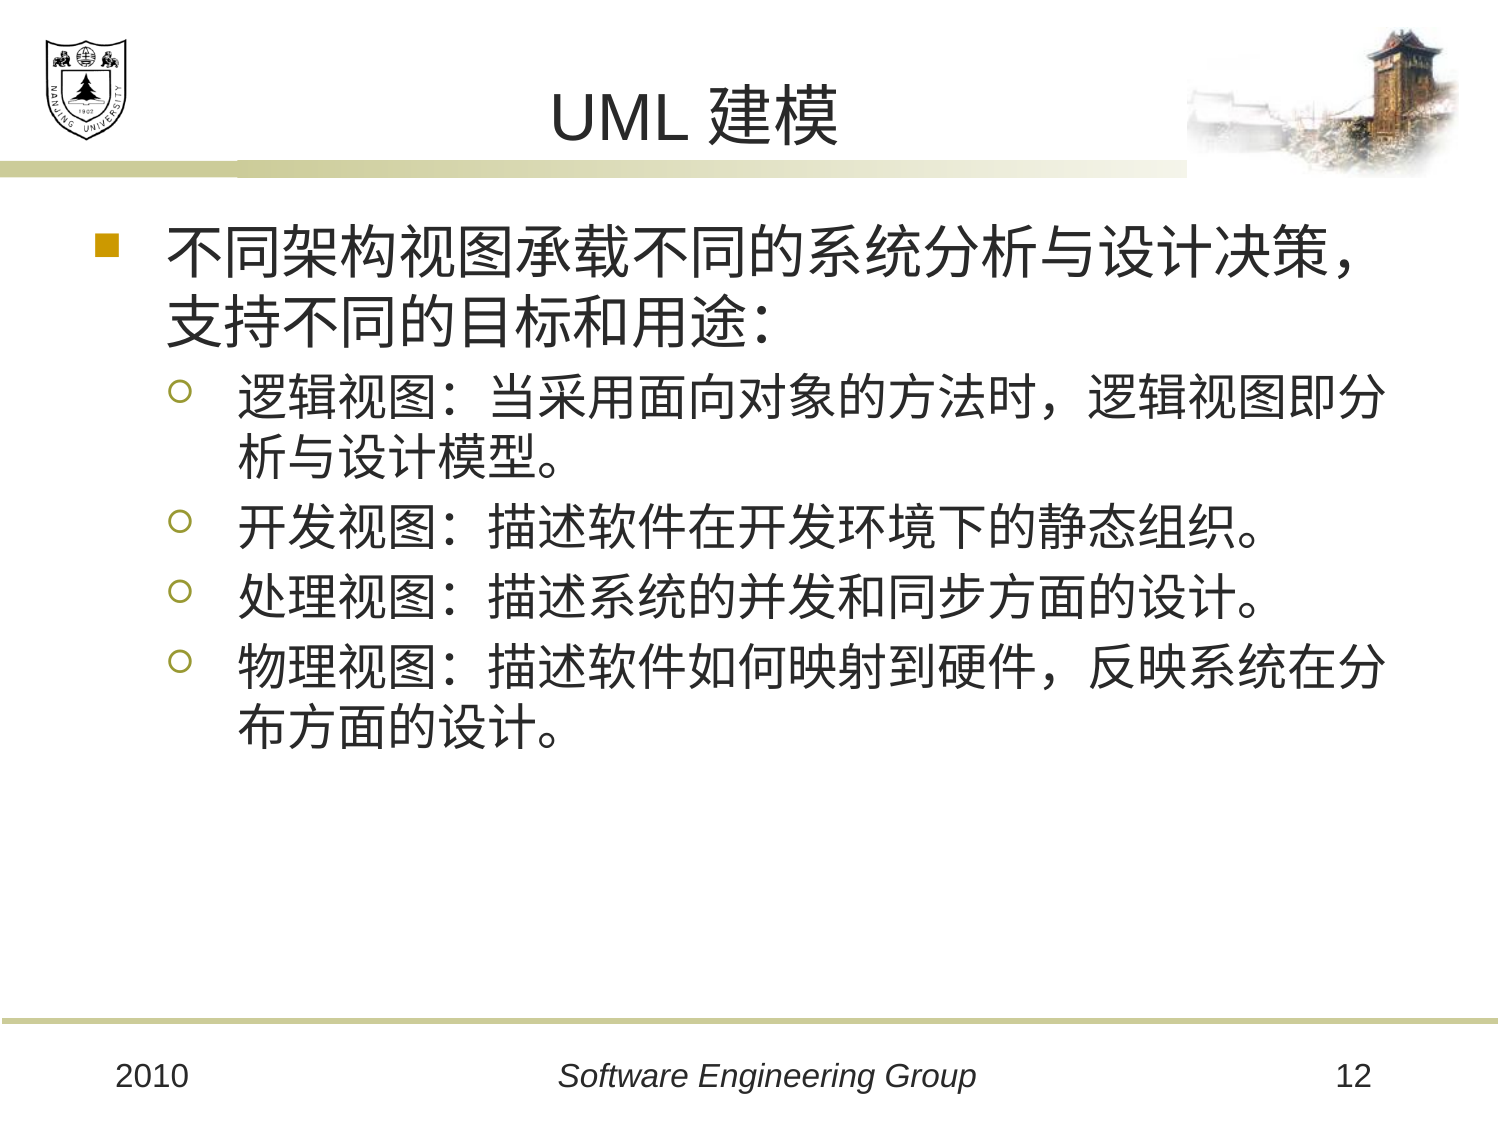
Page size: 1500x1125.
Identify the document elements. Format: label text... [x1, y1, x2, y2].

title UML建模 [171, 66, 1219, 161]
picture [1187, 27, 1459, 178]
slide_number 12 [1234, 1046, 1388, 1107]
slide_number 2010 [100, 1046, 313, 1107]
footer Software Engineering Group [336, 1046, 1200, 1107]
list 不同架构视图承载不同的系统分析与设计决策，支持不同的目标和用途： 逻辑视图：当采用面向对象的方法时，逻辑视图即分析与设计模型。 开发视图：描述软件在开发环境下的静态组织。 处理视图：描述系统的并发和同步方面的设计。 物理视图：描述软件如何映射到硬件，反映系统在分布方面的设计。 [76, 208, 1413, 964]
picture [41, 36, 131, 143]
picture [2, 1018, 1498, 1024]
